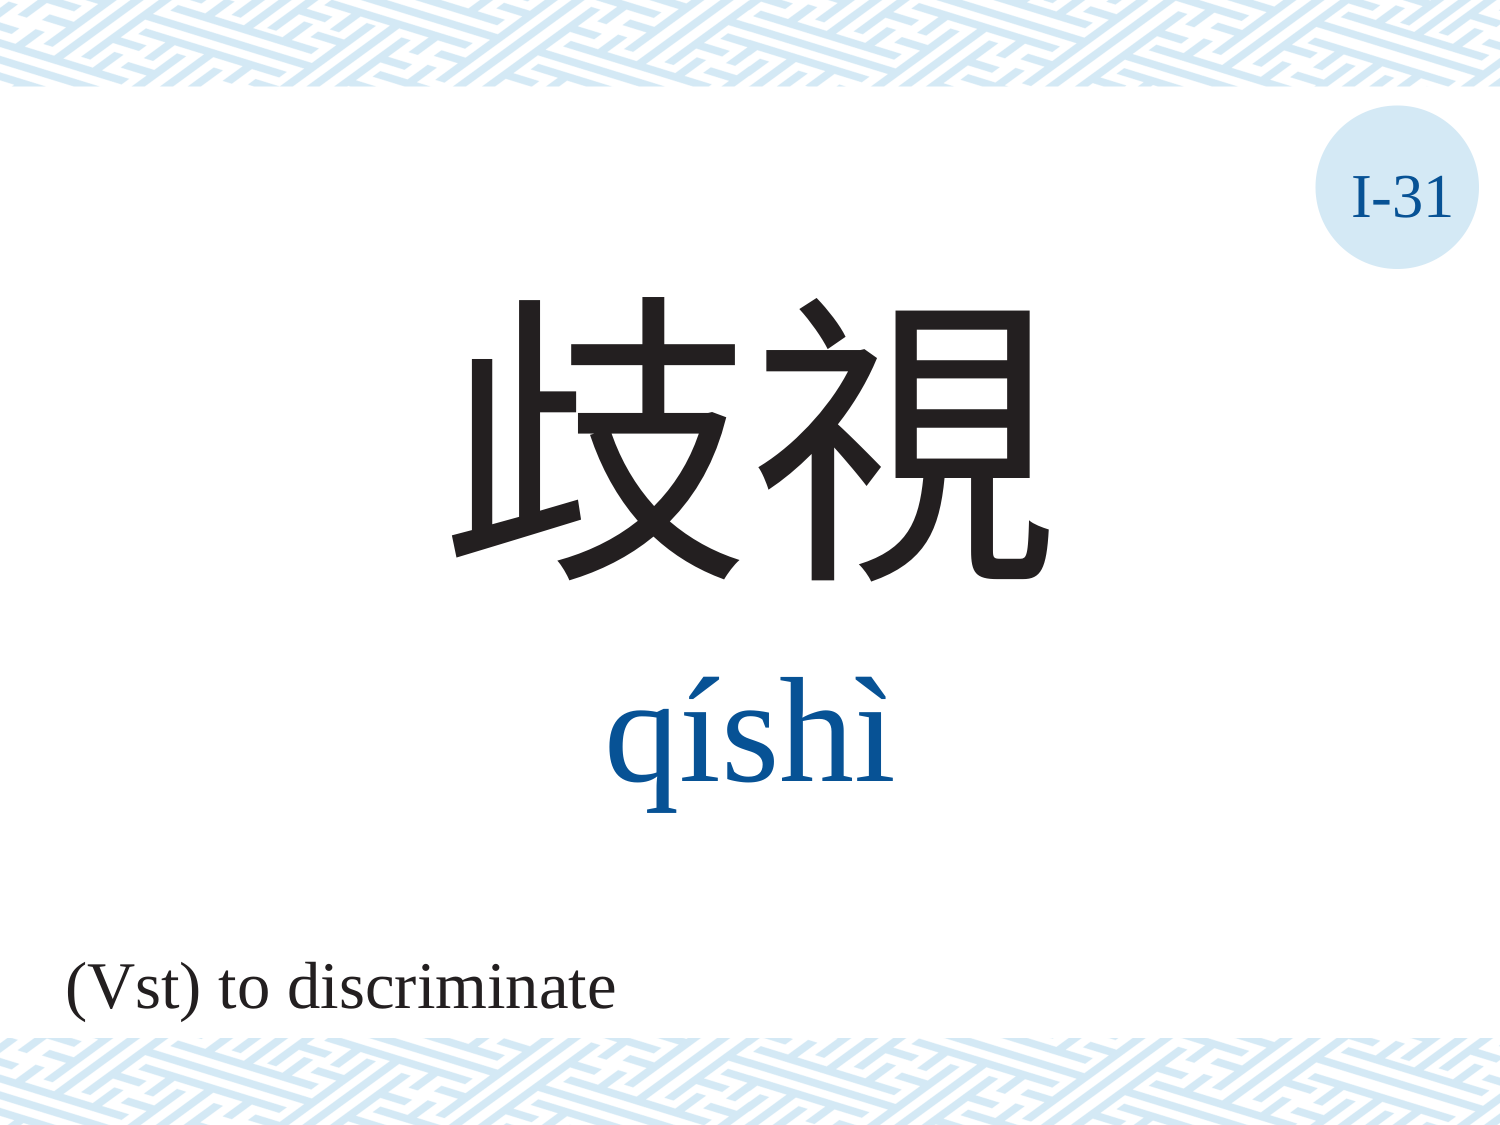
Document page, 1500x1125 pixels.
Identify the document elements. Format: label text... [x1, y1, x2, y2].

picture [0, 0, 1500, 1125]
text_box (Vst) to discriminate [62, 942, 619, 1023]
text_box I-31 歧視 qíshì [439, 154, 1456, 812]
